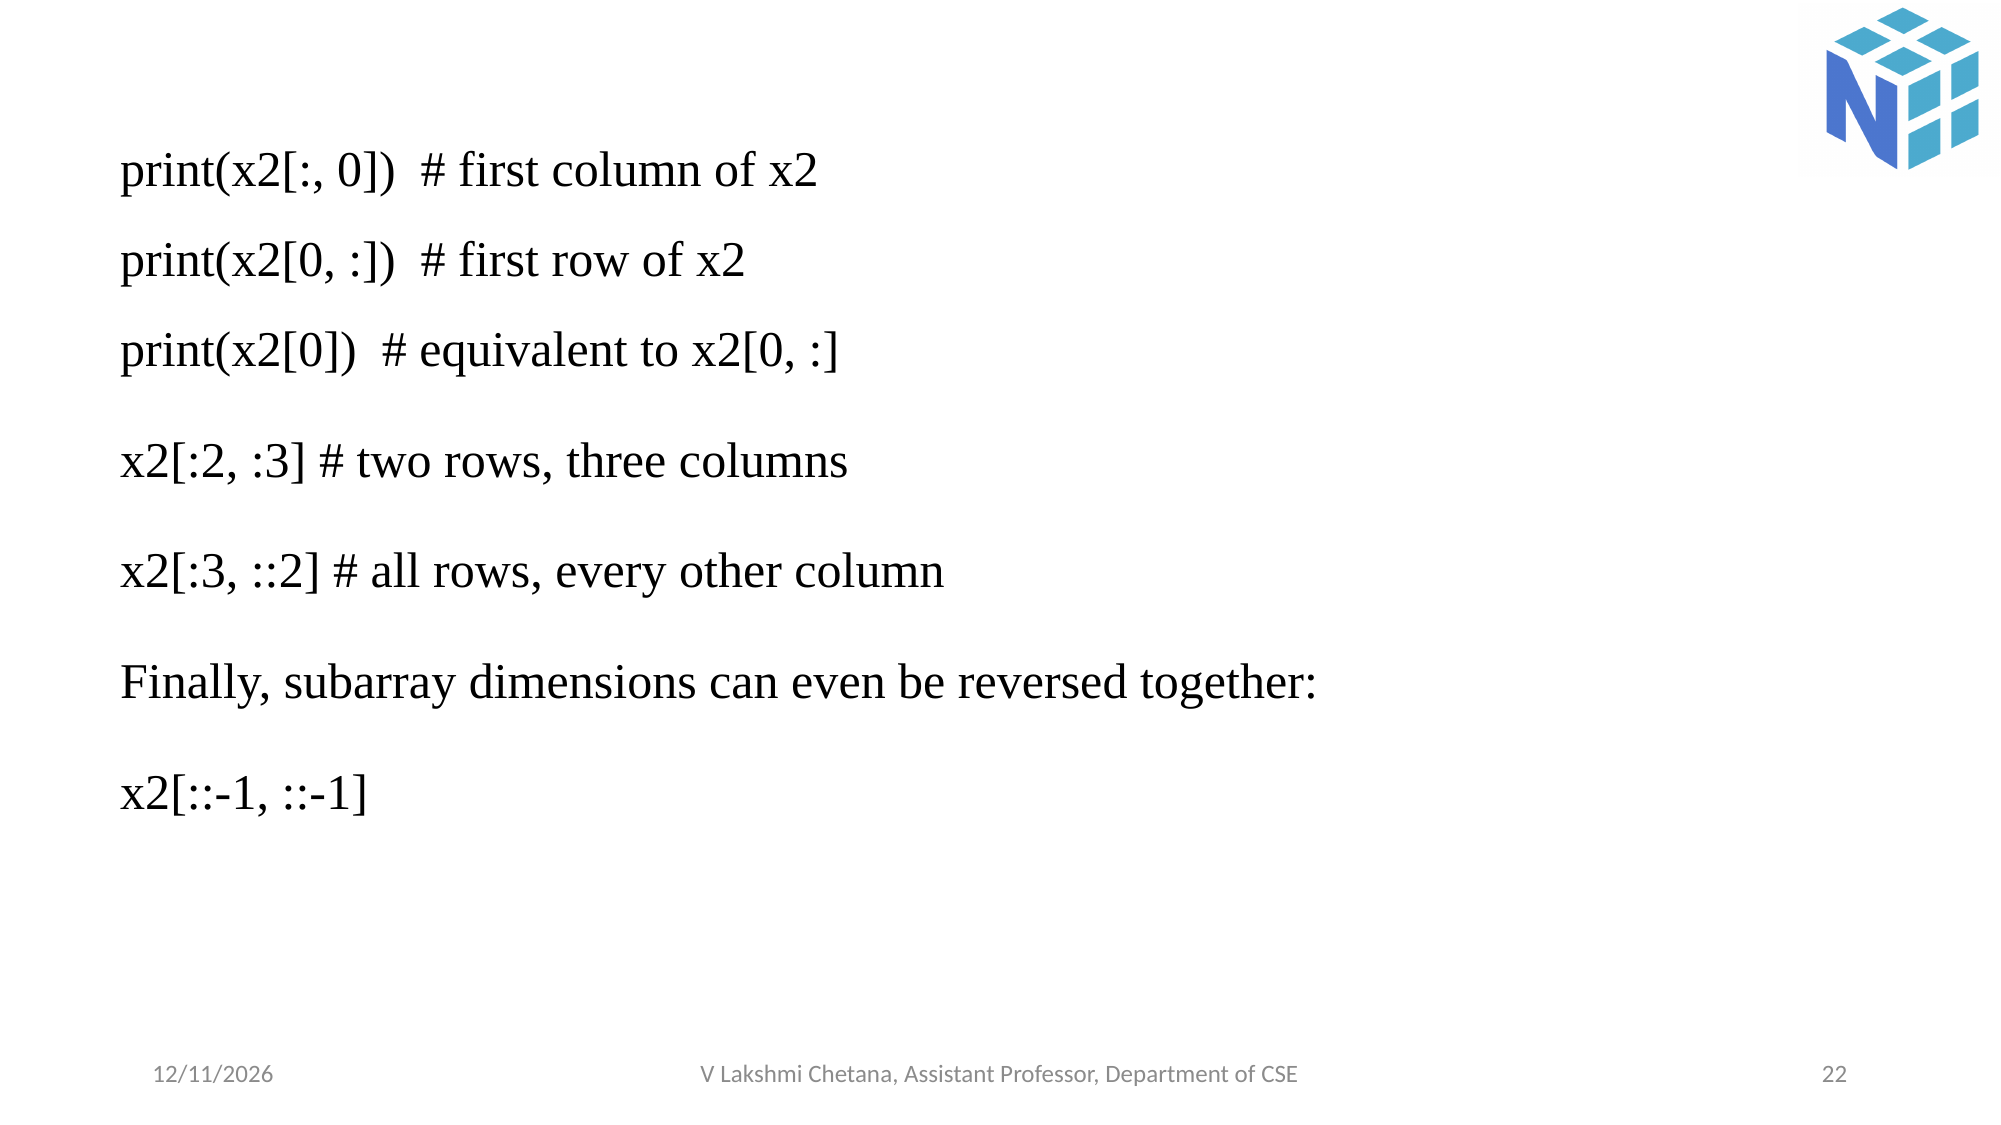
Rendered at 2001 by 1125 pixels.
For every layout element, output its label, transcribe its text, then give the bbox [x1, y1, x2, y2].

slide_number 22 [1412, 1042, 1863, 1103]
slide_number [137, 1042, 588, 1103]
list print(x2[:, 0]) # first column of x2 print(x2[0, :]) # first row of x2 print(x2[0]) # equivalent to x2[0, :] x2[:2, :3] # two rows, three columns x2[:3, ::2] # all rows, every other column Finally, subarray dimensions can even be reversed together: x2[::-1, ::-1] [105, 98, 1831, 974]
picture [1798, 3, 2000, 177]
footer V Lakshmi Chetana, Assistant Professor, Department of CSE [662, 1042, 1338, 1103]
